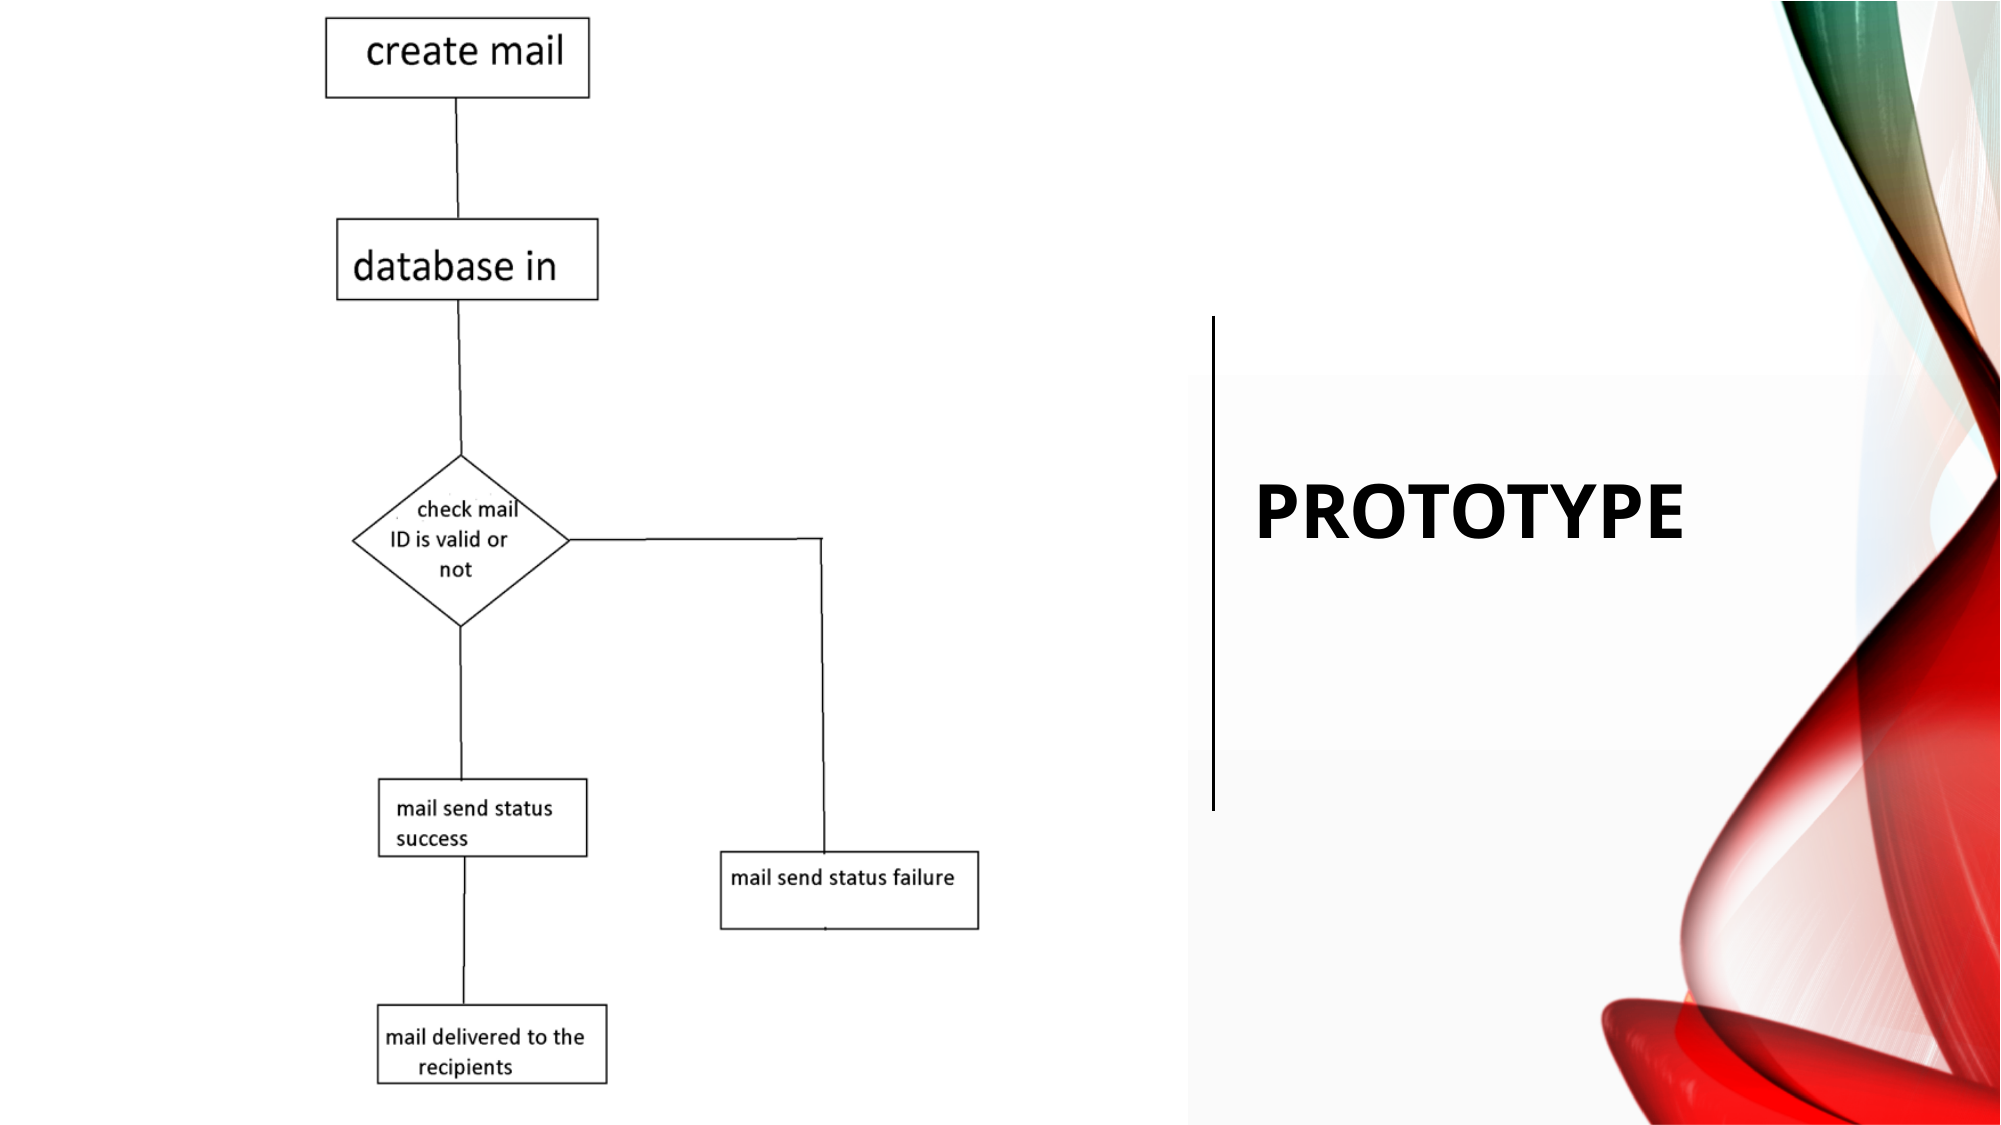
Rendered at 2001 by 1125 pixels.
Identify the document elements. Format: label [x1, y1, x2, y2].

picture [0, 0, 1189, 1125]
picture [1237, 2, 2000, 1125]
text_box [1189, 0, 2000, 1125]
